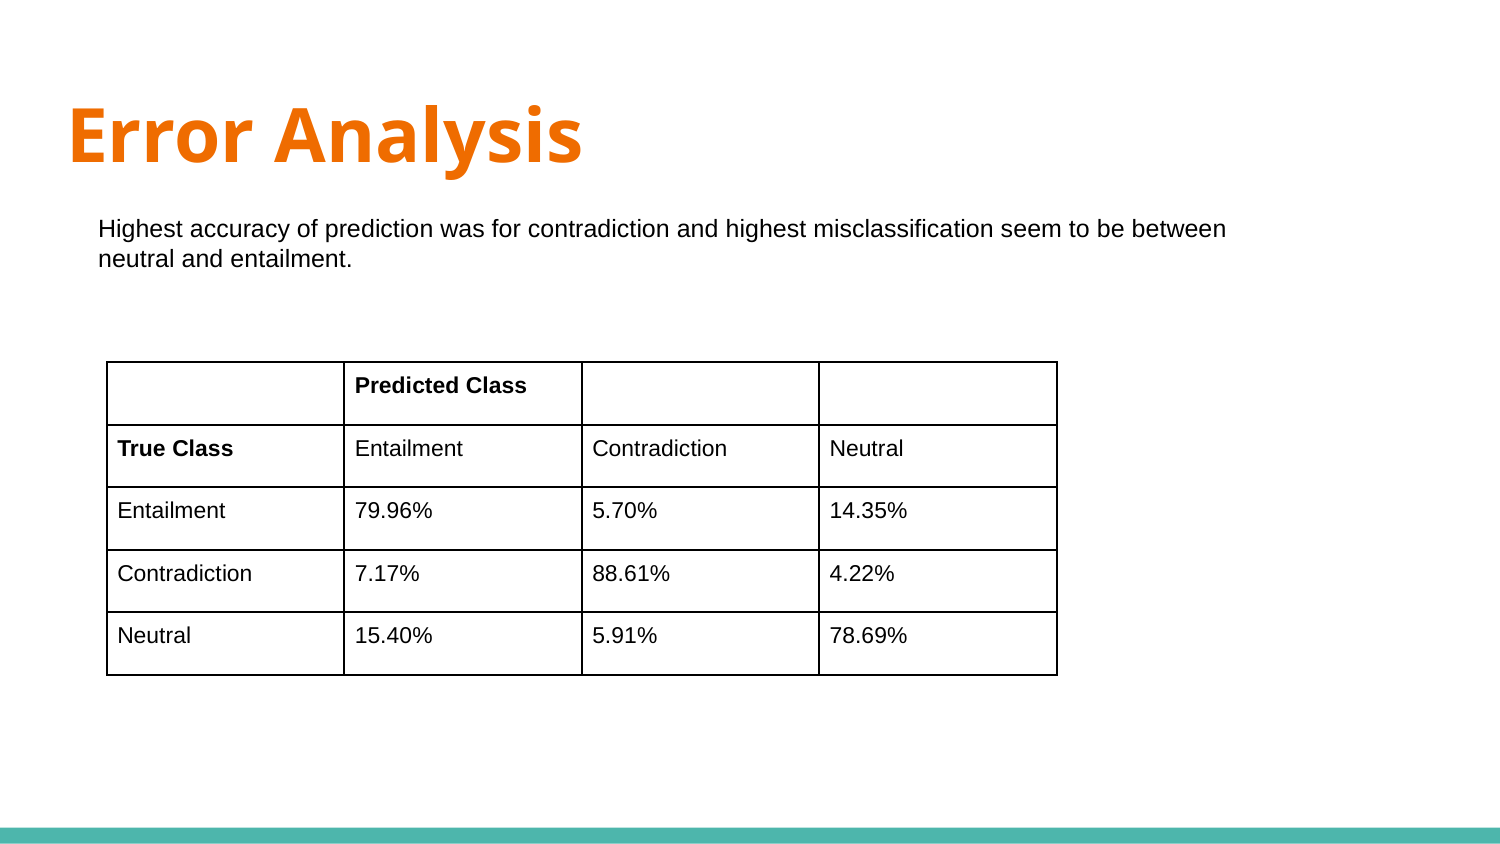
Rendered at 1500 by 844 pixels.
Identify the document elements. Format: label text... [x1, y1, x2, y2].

table_cell 7.17% [345, 551, 581, 611]
table_cell Contradiction [108, 551, 343, 611]
table_cell 5.91% [583, 613, 818, 674]
table_cell Neutral [108, 613, 343, 674]
text_box Highest accuracy of prediction was for contradiction and highest misclassification seem to be between neutral and entailment. [83, 197, 1285, 354]
table_cell Entailment [345, 426, 581, 486]
table_cell 4.22% [820, 551, 1056, 611]
table_cell Neutral [820, 426, 1056, 486]
title Error Analysis [51, 72, 1449, 189]
table_cell 5.70% [583, 488, 818, 549]
table_cell 78.69% [820, 613, 1056, 674]
table_cell Entailment [108, 488, 343, 549]
table_cell True Class [108, 426, 343, 486]
table_header [108, 363, 343, 424]
table_header Predicted Class [345, 363, 581, 424]
table_cell 79.96% [345, 488, 581, 549]
table_cell Contradiction [583, 426, 818, 486]
table_header [820, 363, 1056, 424]
table_header [583, 363, 818, 424]
table_cell 14.35% [820, 488, 1056, 549]
table_cell 88.61% [583, 551, 818, 611]
table_cell 15.40% [345, 613, 581, 674]
